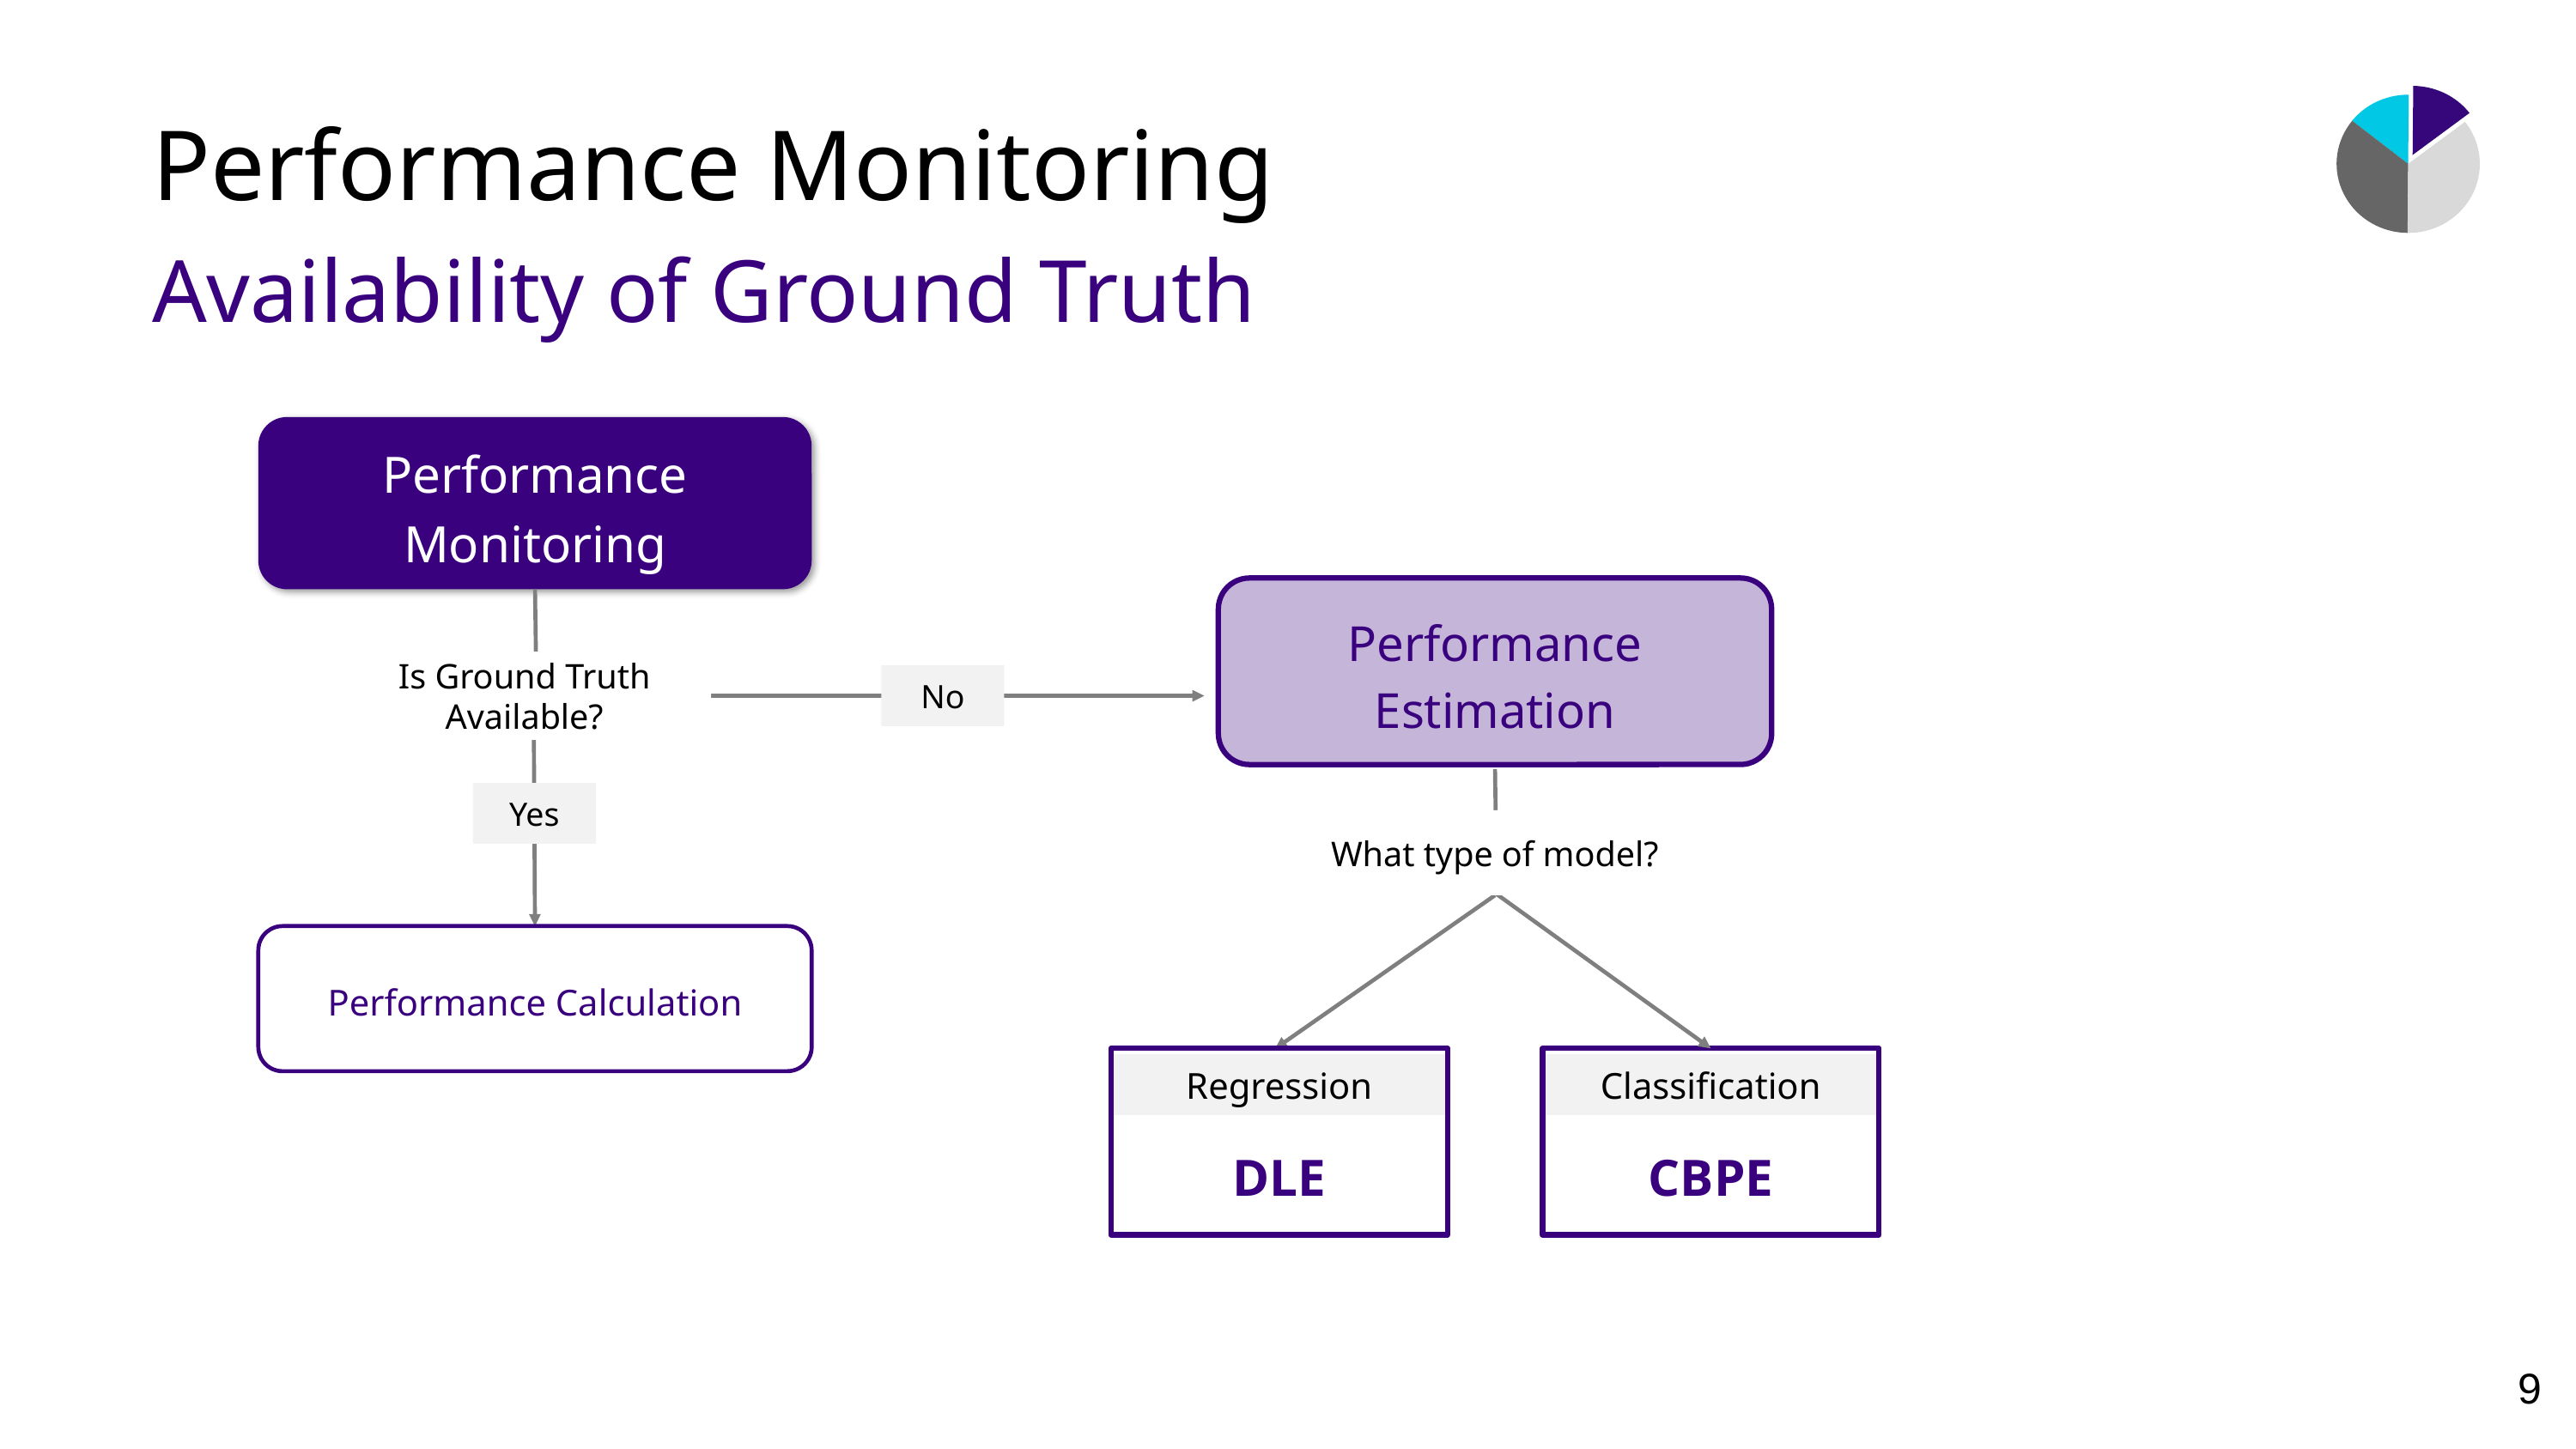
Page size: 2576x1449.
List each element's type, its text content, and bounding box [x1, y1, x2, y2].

text_box Performance Estimation [1218, 578, 1772, 765]
text_box Yes [540, 783, 596, 844]
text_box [1274, 894, 1474, 1049]
text_box CBPE [1542, 1048, 1880, 1235]
text_box What type of model? [1268, 809, 1722, 895]
text_box Performance Calculation [258, 925, 812, 1071]
text_box Performance Monitoring [258, 416, 812, 590]
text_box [1479, 881, 1711, 1049]
text_box Is Ground Truth Available? [337, 652, 712, 740]
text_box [2336, 85, 2486, 234]
slide_number ‹#› [2410, 1337, 2566, 1449]
text_box DLE [1110, 1048, 1448, 1235]
text_box Yes [472, 783, 529, 844]
text_box No [881, 702, 1005, 726]
text_box No [881, 665, 1005, 694]
text_box Performance Monitoring Availability of Ground Truth [152, 85, 2325, 373]
